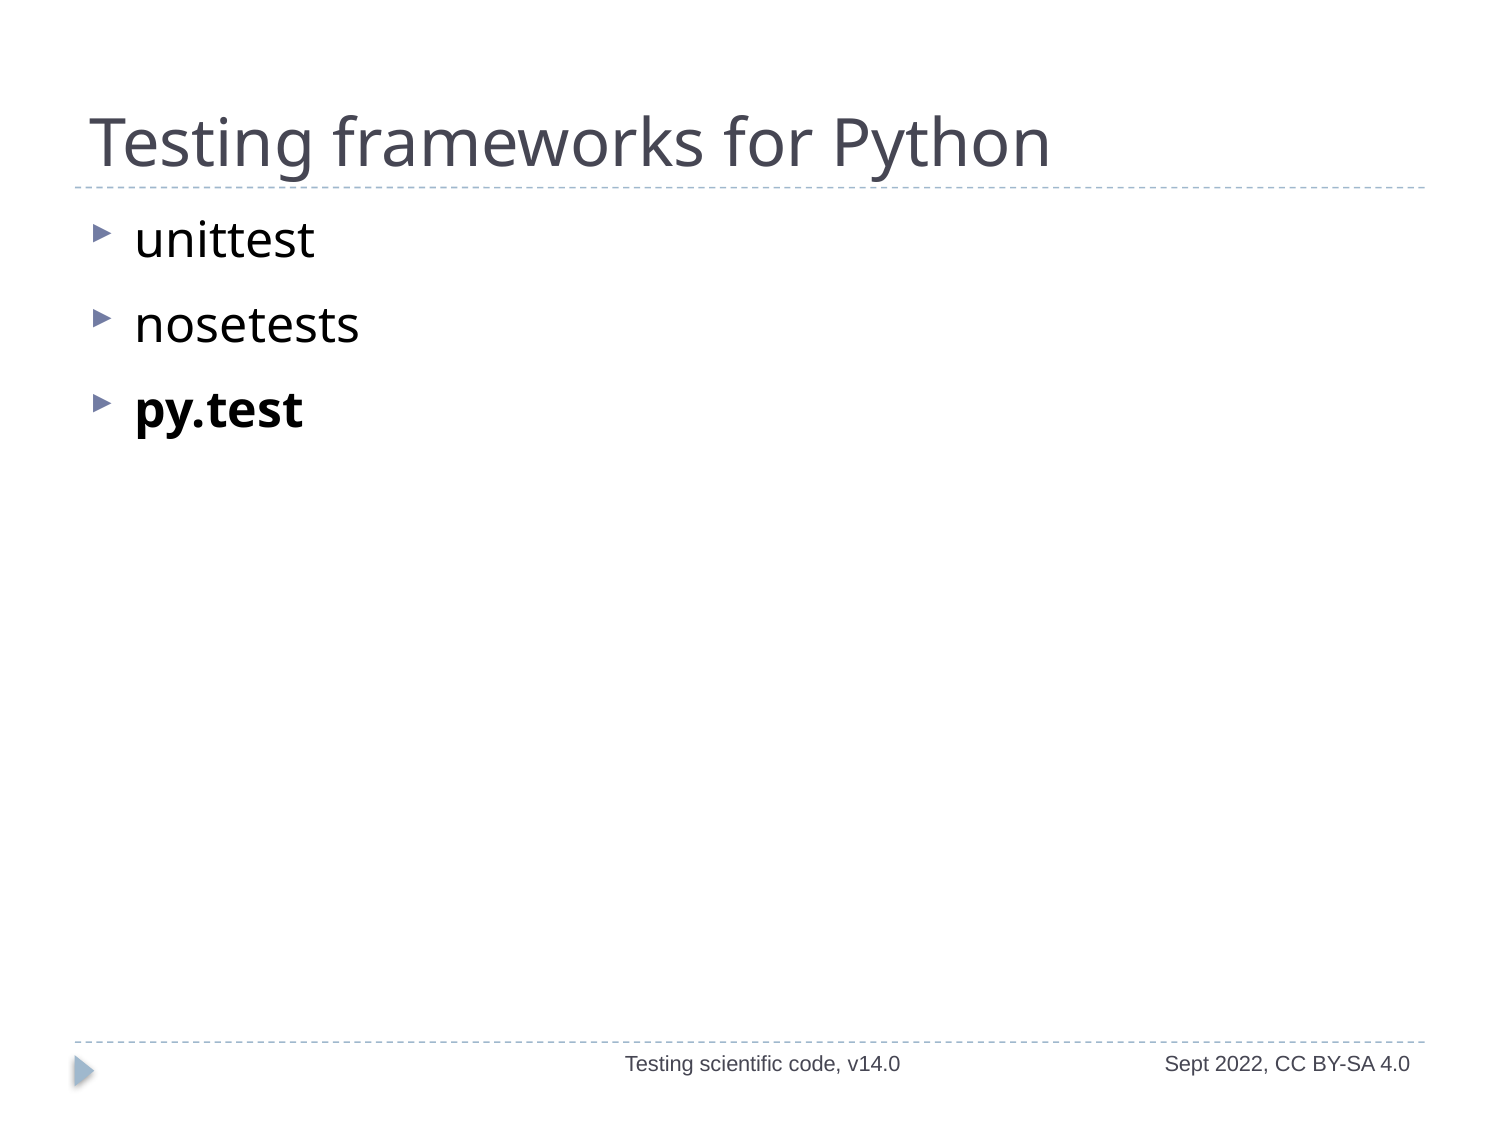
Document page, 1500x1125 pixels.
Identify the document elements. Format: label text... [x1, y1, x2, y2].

list unittest nosetests py.test [75, 200, 1425, 1010]
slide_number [1051, 1042, 1426, 1103]
footer Testing scientific code, v14.0 [475, 1042, 1051, 1103]
title Testing frameworks for Python [75, 24, 1425, 188]
